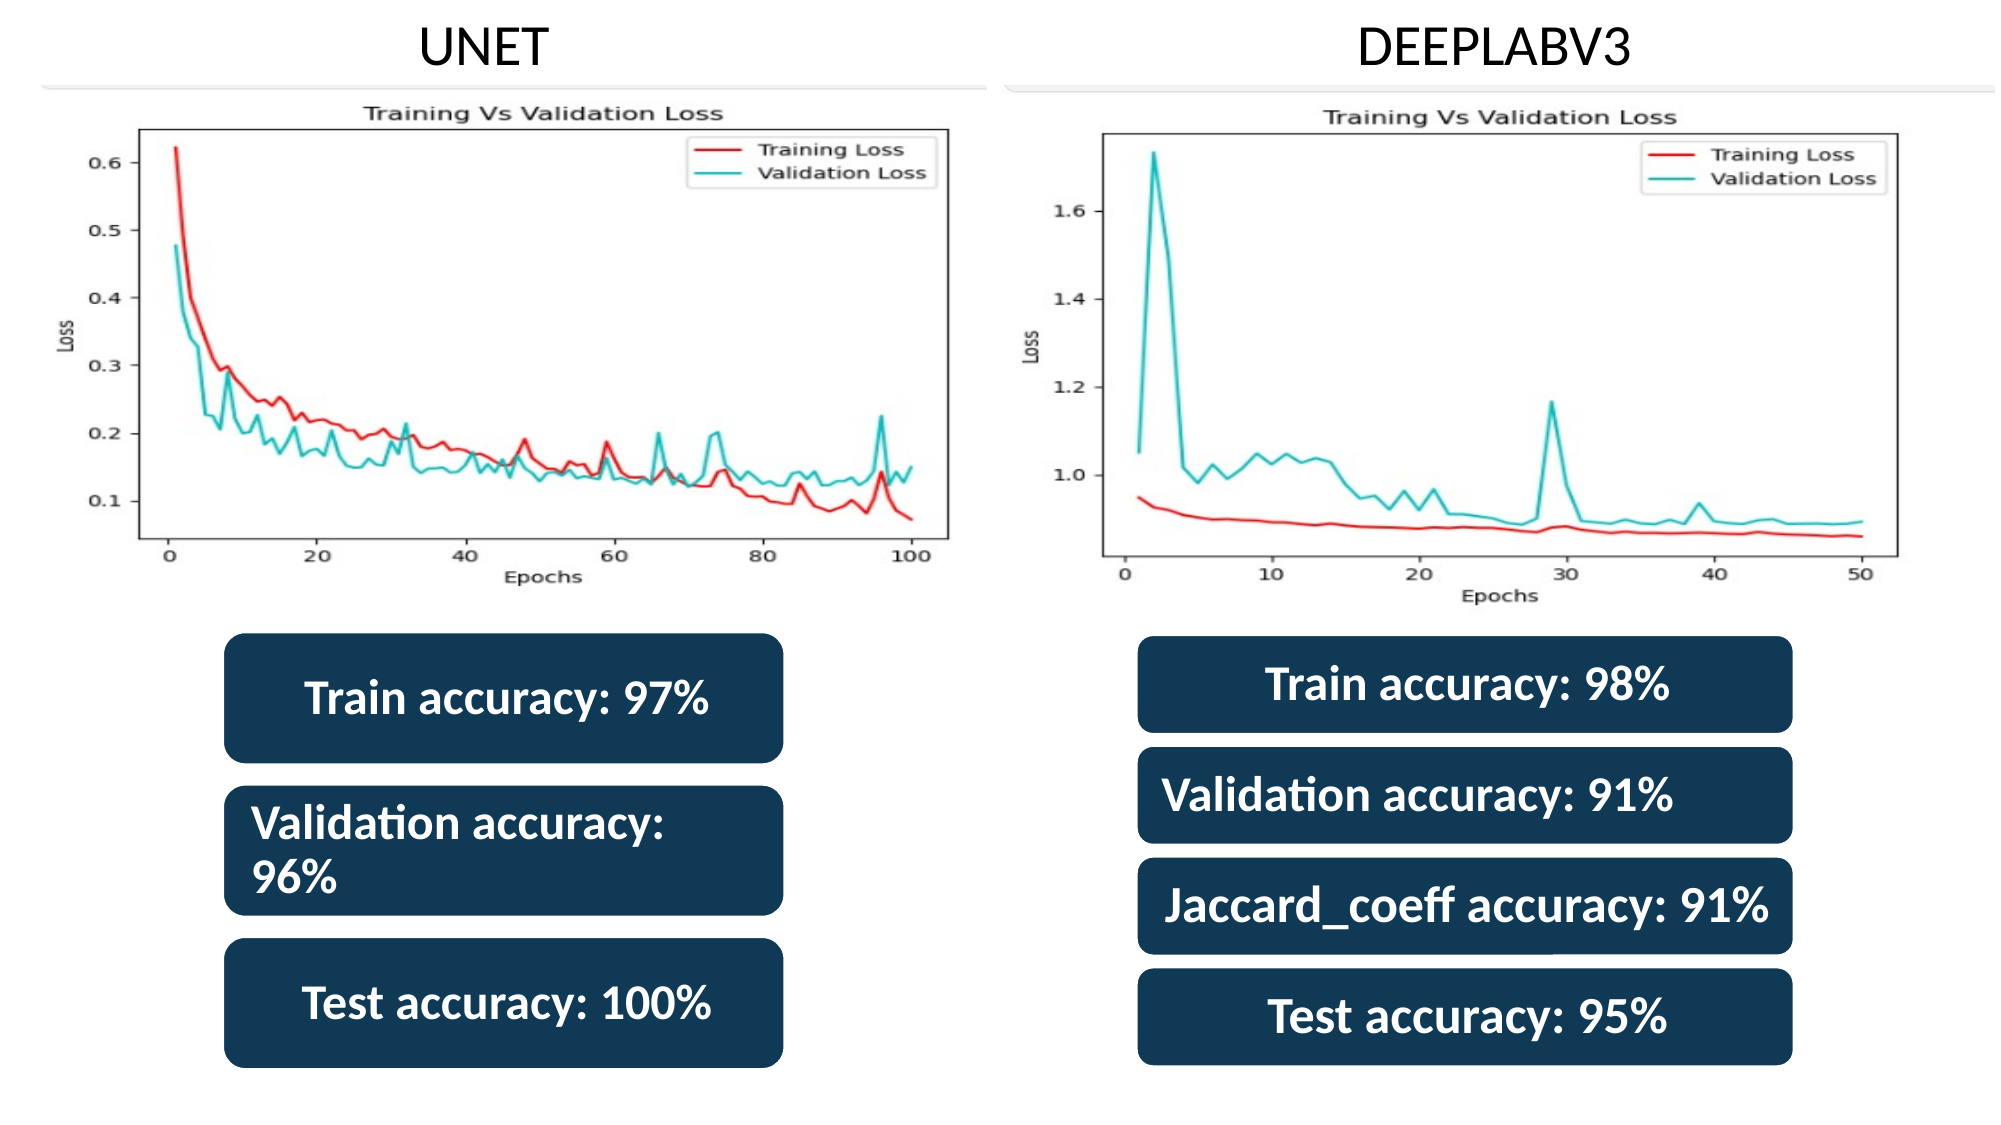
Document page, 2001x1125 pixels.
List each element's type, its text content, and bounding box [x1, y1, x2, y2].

text_box UNET DEEPLABV3 [165, 0, 2000, 85]
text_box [1136, 630, 1794, 1071]
picture [41, 85, 1995, 618]
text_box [223, 630, 785, 1071]
